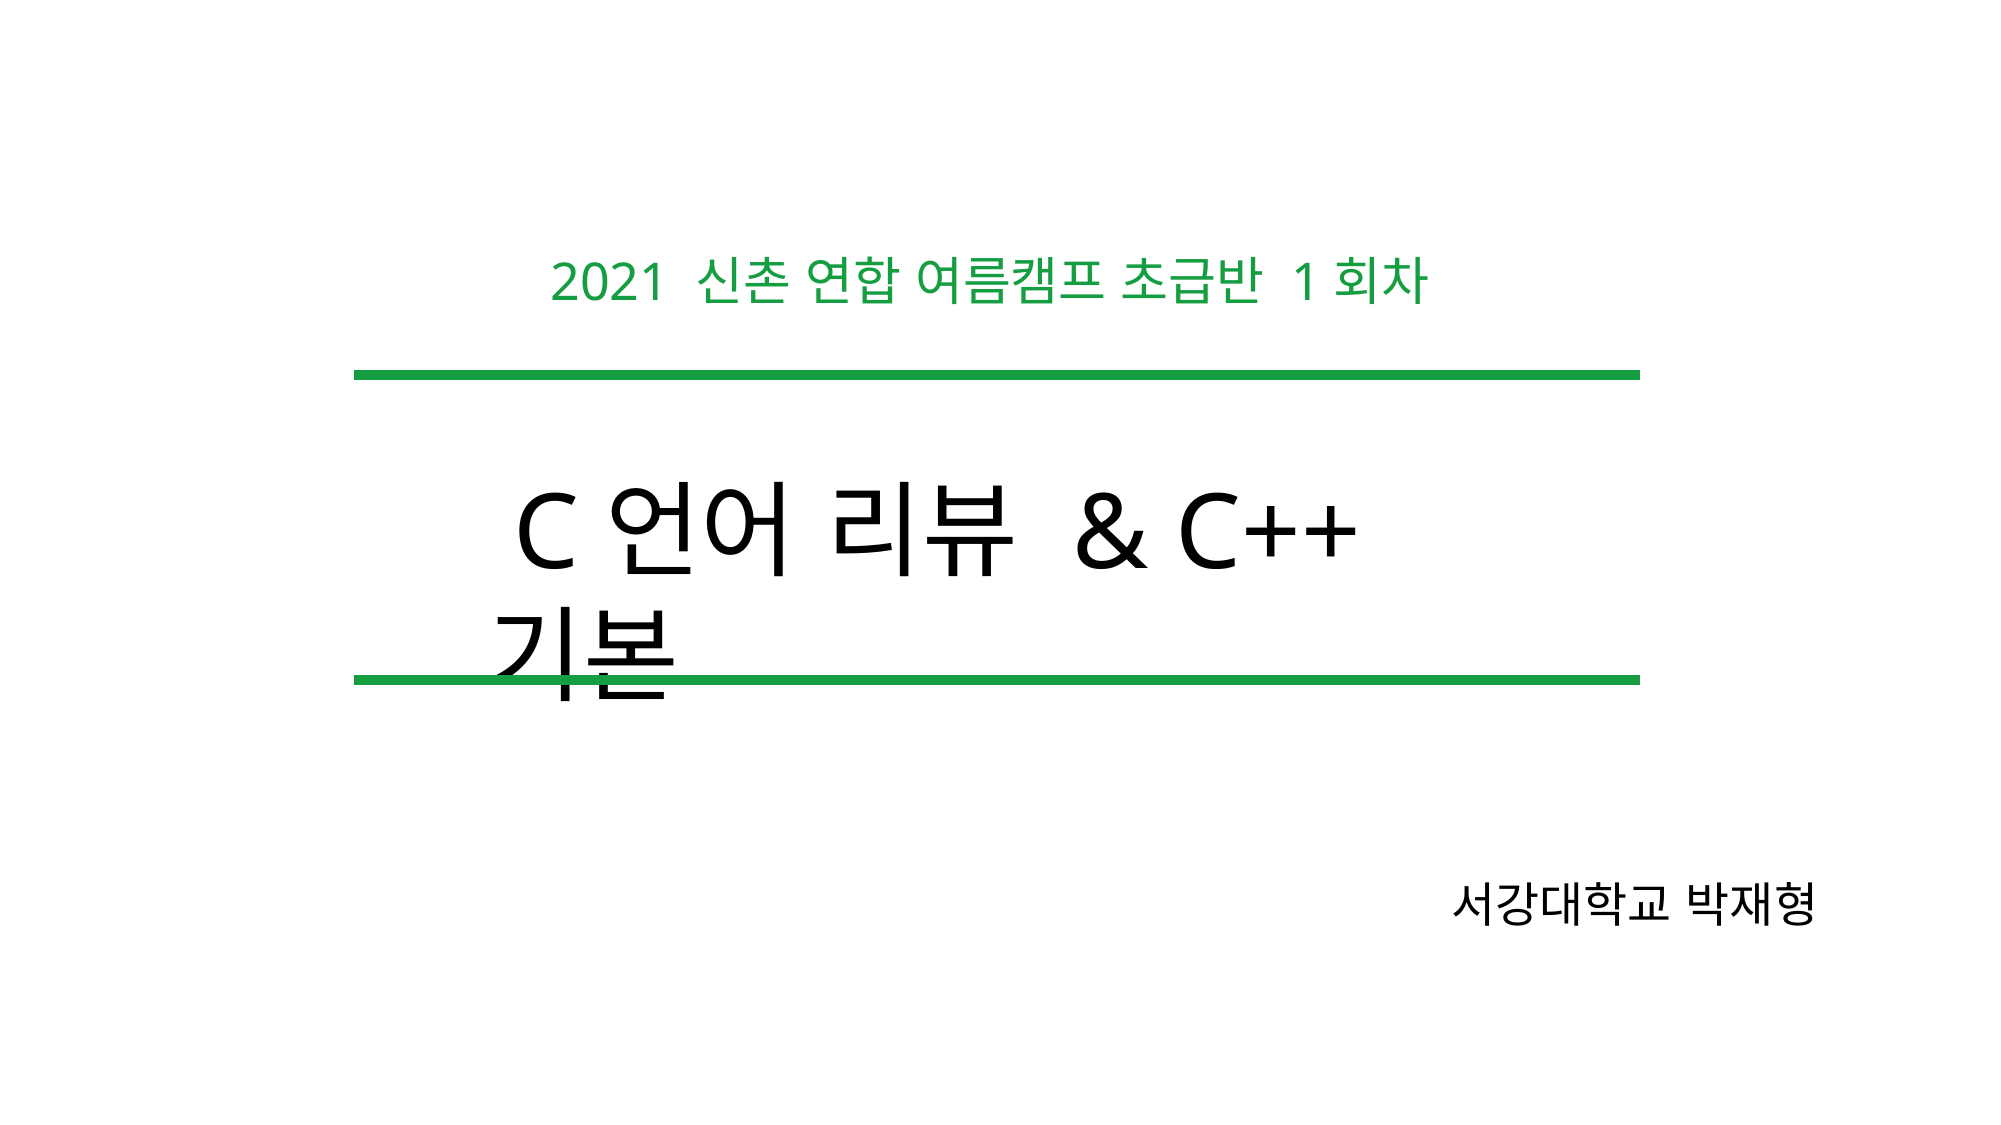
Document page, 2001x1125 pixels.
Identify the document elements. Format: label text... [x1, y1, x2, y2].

text_box 서강대학교 박재형 [1436, 866, 1927, 939]
text_box 2021 신촌 연합 여름캠프 초급반 1회차 [375, 240, 1604, 319]
text_box C언어 리뷰 & C++ 기본 [472, 685, 1507, 722]
text_box C언어 리뷰 & C++ 기본 [472, 456, 1507, 675]
